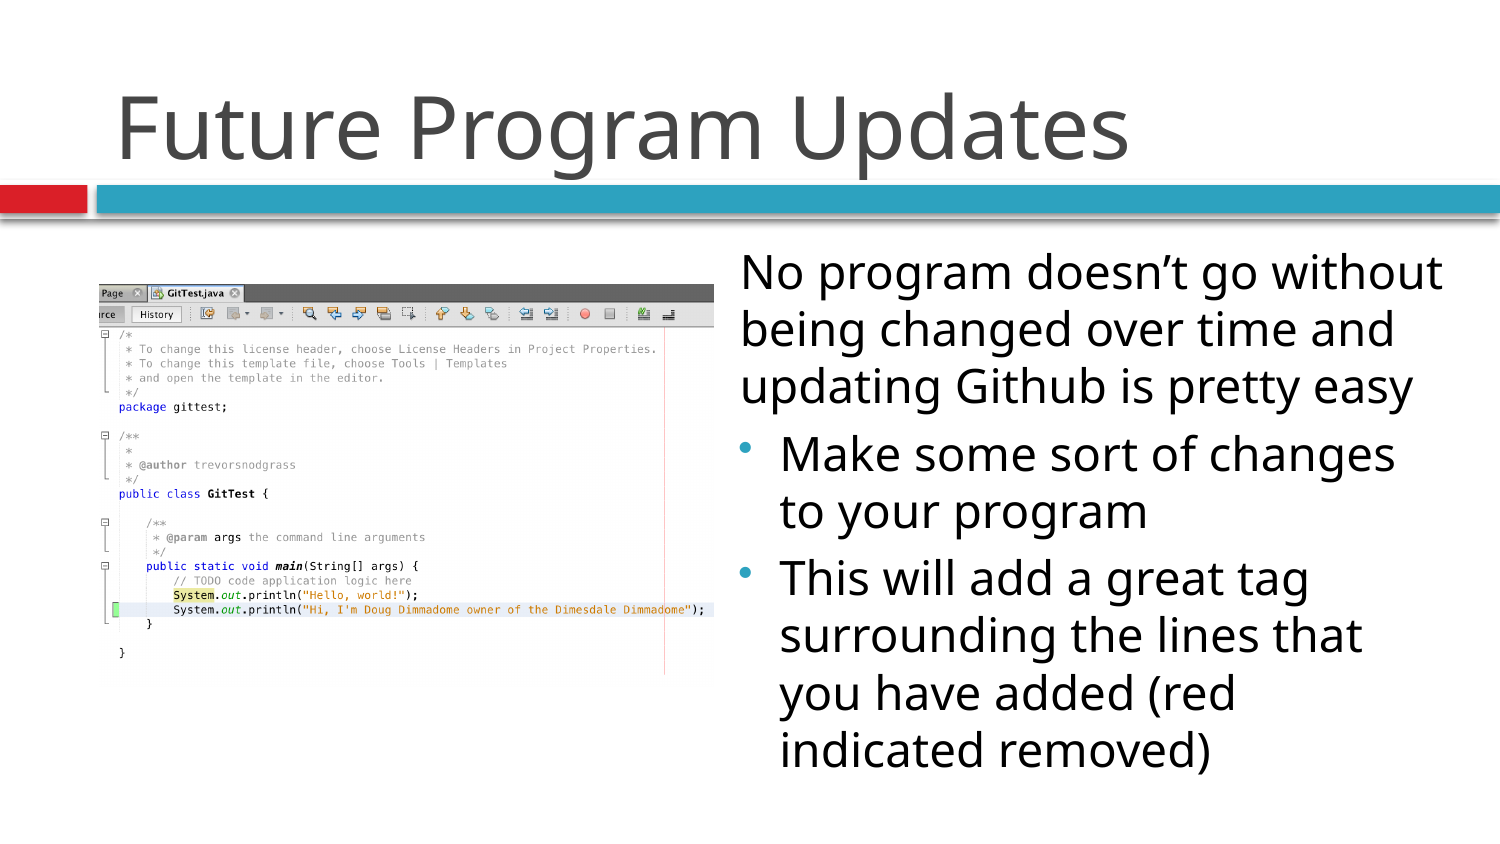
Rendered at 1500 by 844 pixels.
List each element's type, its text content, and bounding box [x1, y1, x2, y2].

list No program doesn’t go without being changed over time and updating Github is pretty easy Make some sort of changes to your program This will add a great tag surrounding the lines that you have added (red indicated removed) [725, 234, 1463, 810]
title Future Program Updates [99, 19, 1438, 185]
picture [99, 283, 714, 687]
